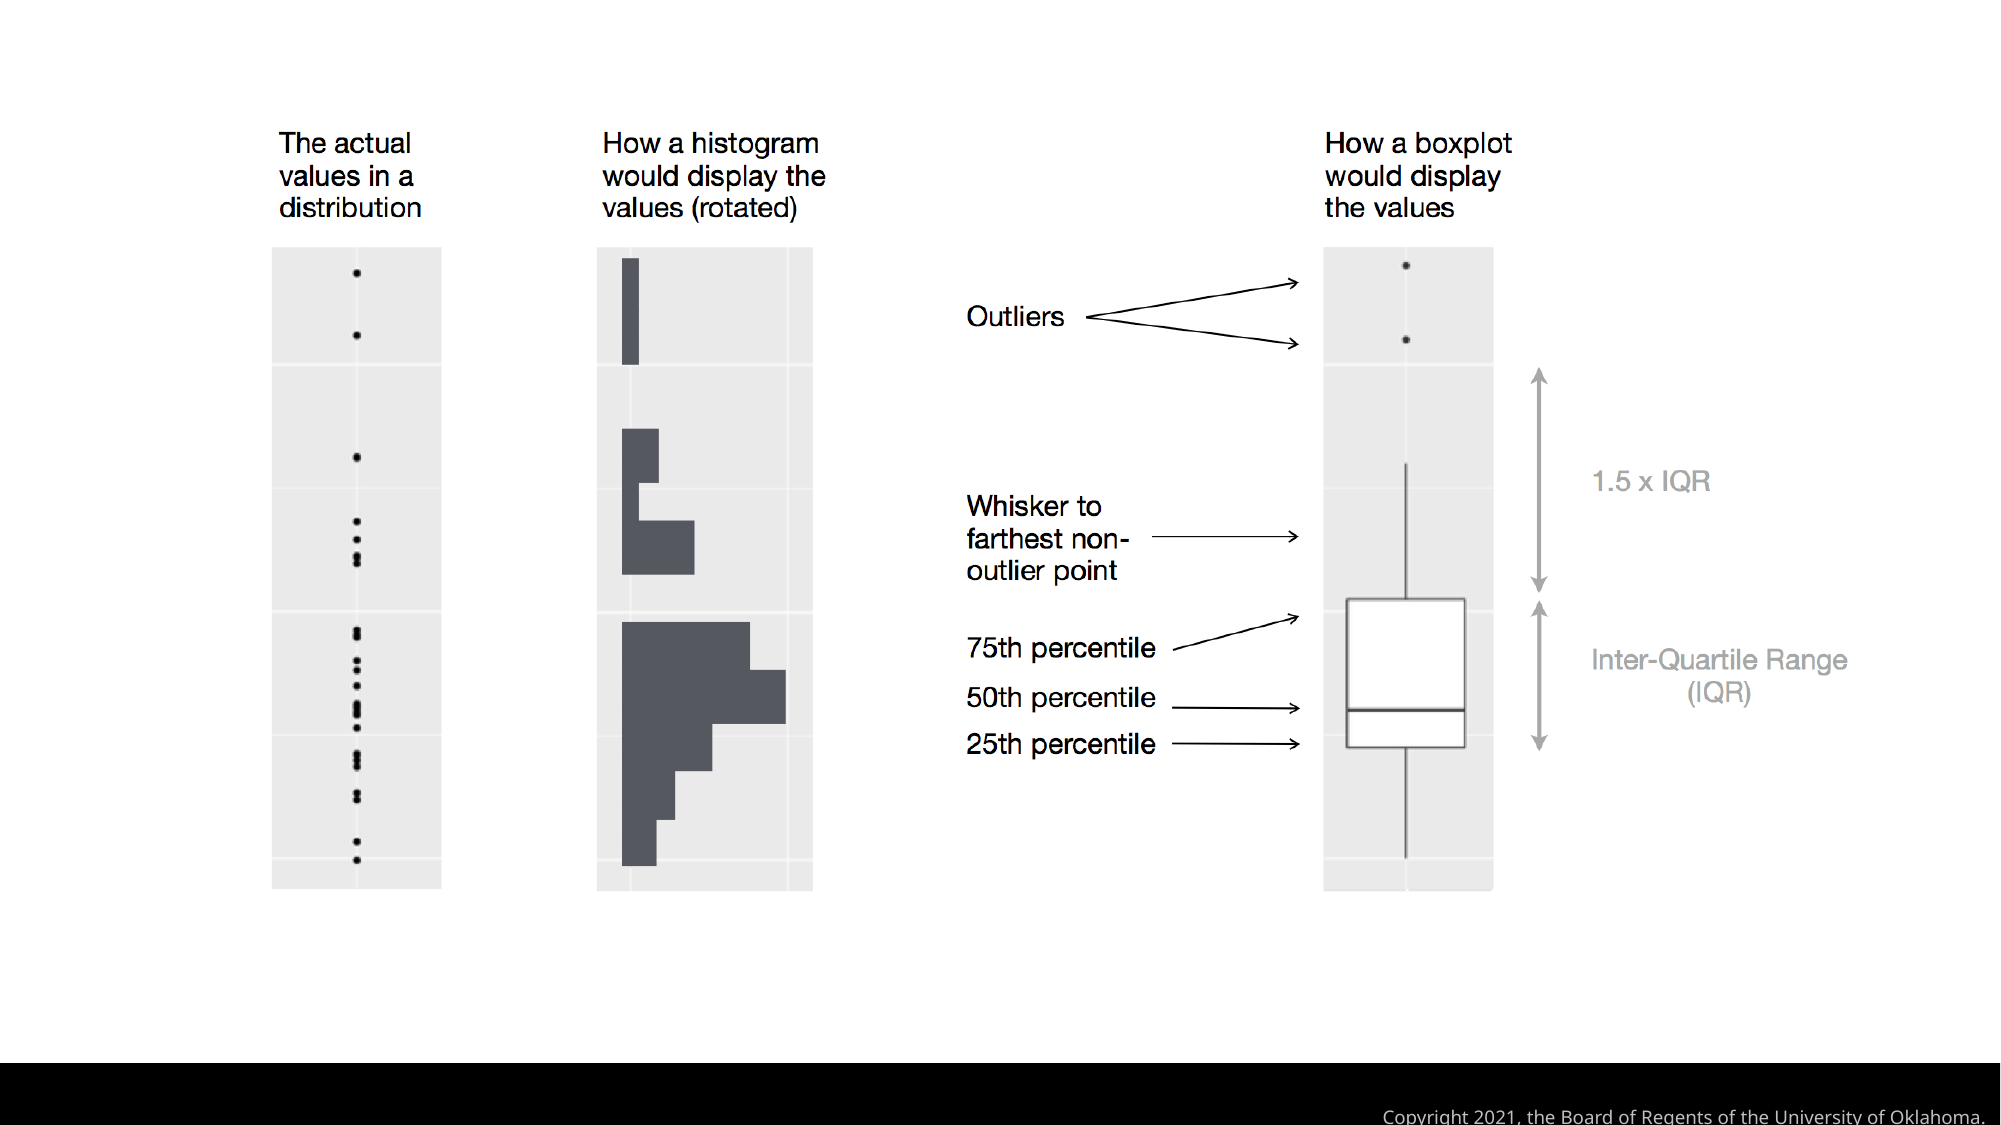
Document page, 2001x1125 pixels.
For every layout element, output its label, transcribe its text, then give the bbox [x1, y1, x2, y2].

text_box Copyright 2021, the Board of Regents of the University of Oklahoma. [999, 1098, 2000, 1125]
picture [86, 0, 1914, 1014]
